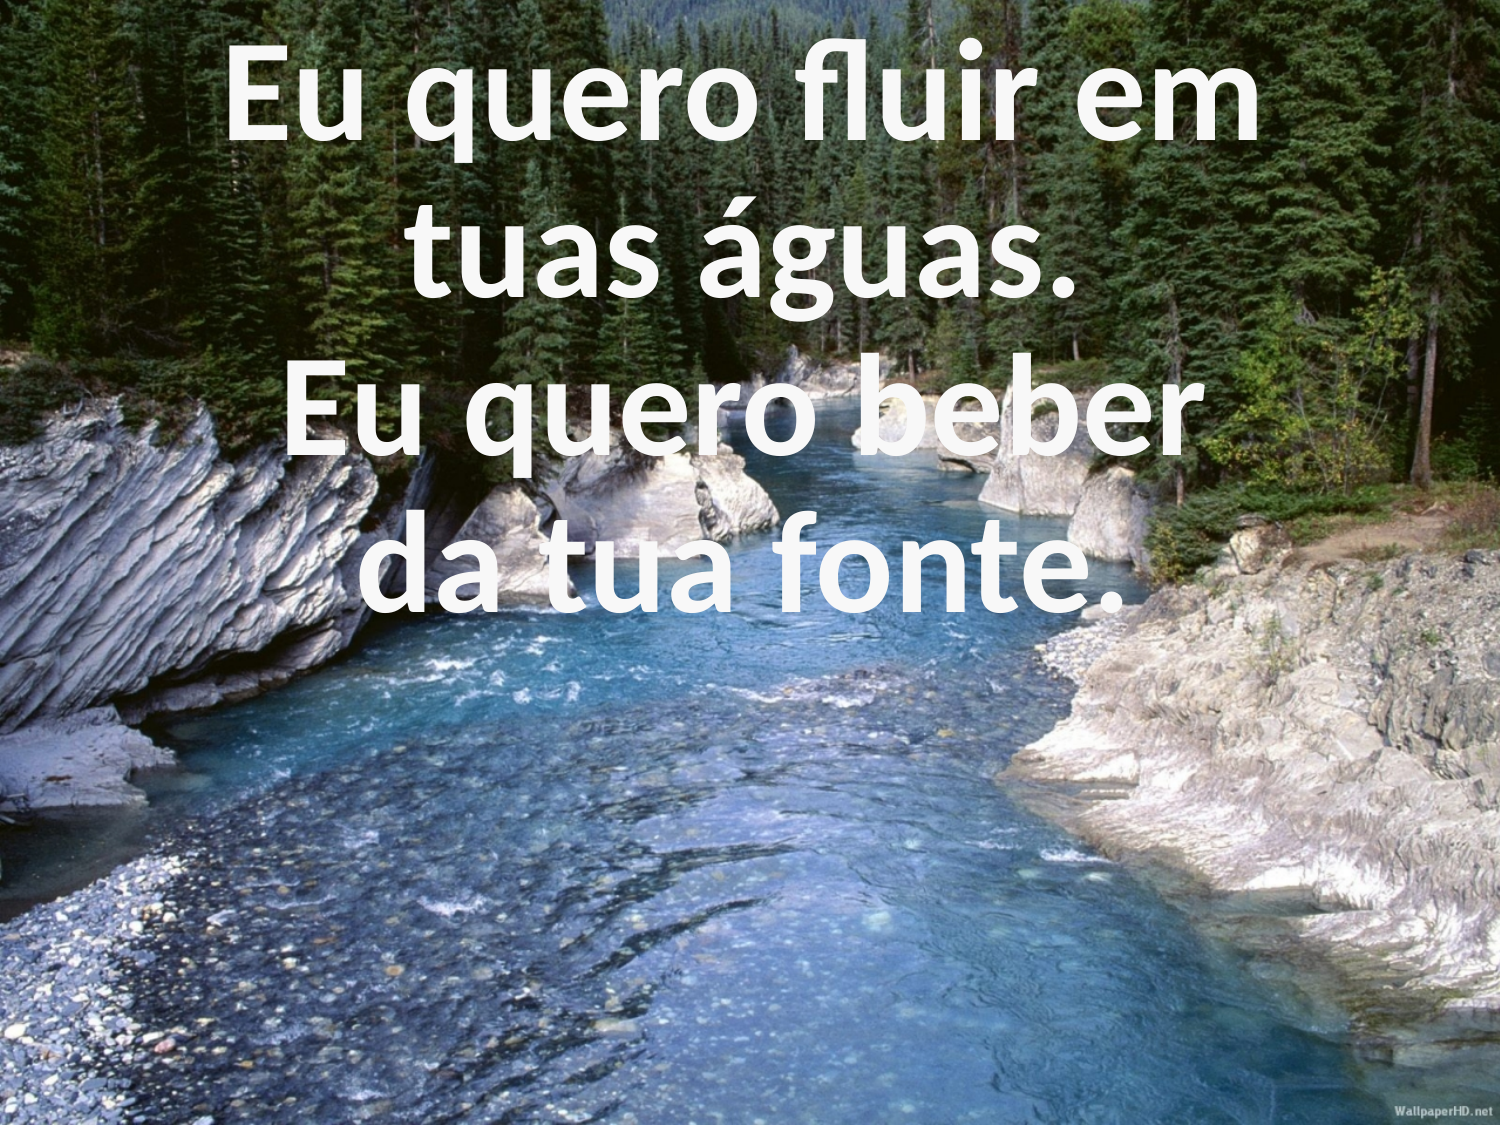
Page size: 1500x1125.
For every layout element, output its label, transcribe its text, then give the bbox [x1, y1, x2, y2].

subtitle Eu quero fluir em tuas águas. Eu quero beber da tua fonte. [100, 7, 1388, 858]
picture [0, 0, 1500, 1125]
